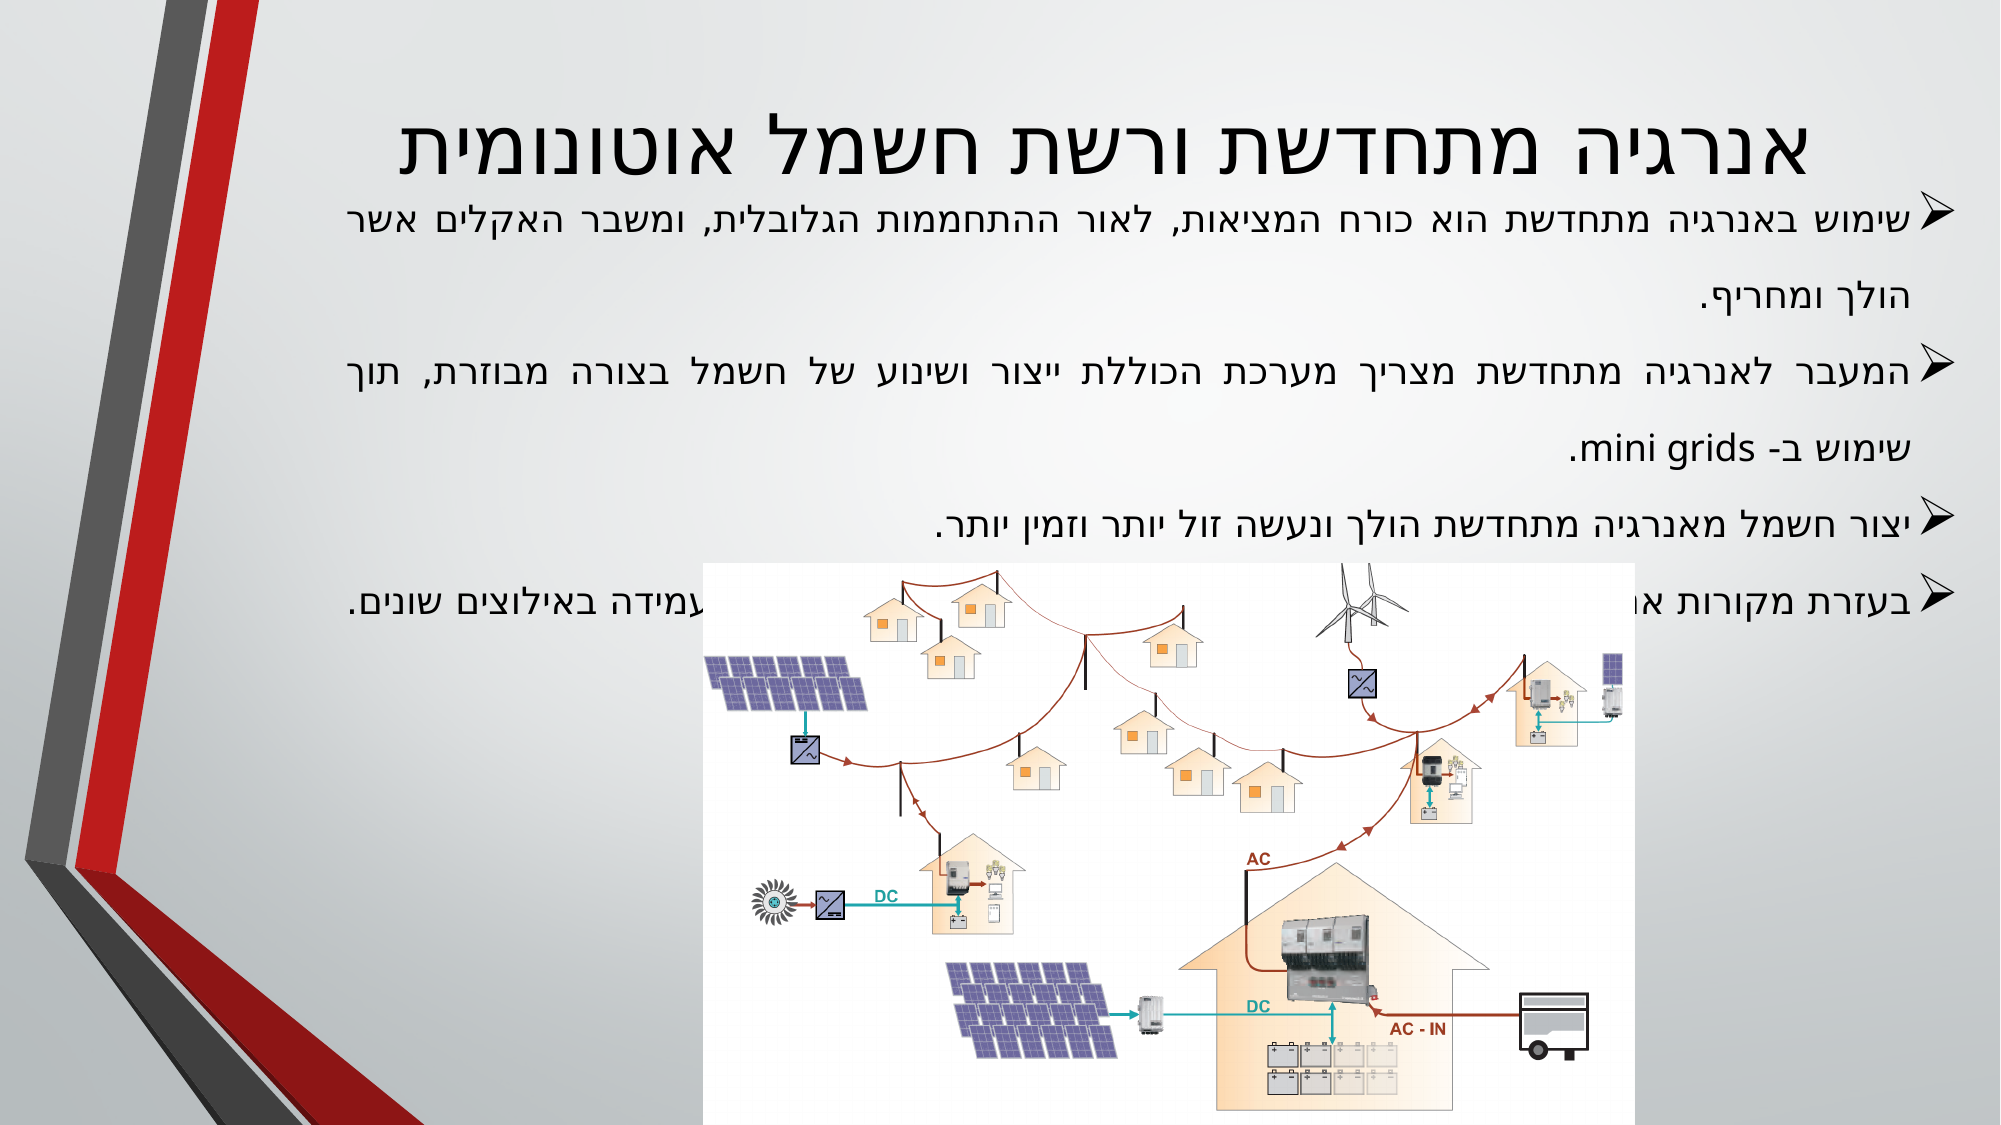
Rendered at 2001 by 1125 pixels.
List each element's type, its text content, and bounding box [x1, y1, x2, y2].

list שימוש באנרגיה מתחדשת הוא כורח המציאות, לאור ההתחממות הגלובלית, ומשבר האקלים אשר הולך ומחריף. המעבר לאנרגיה מתחדשת מצריך מערכת הכוללת ייצור ושינוע של חשמל בצורה מבוזרת, תוך שימוש ב- mini grids. יצור חשמל מאנרגיה מתחדשת הולך ונעשה זול יותר וזמין יותר. בעזרת מקורות אנרגיה מתחדשים ניתן ליצור mini-grid, תוך יעילות כלכלית ועמידה באילוצים שונים. [330, 110, 1975, 675]
title אנרגיה מתחדשת ורשת חשמל אוטונומית [285, 74, 1930, 208]
picture [703, 563, 1636, 1125]
